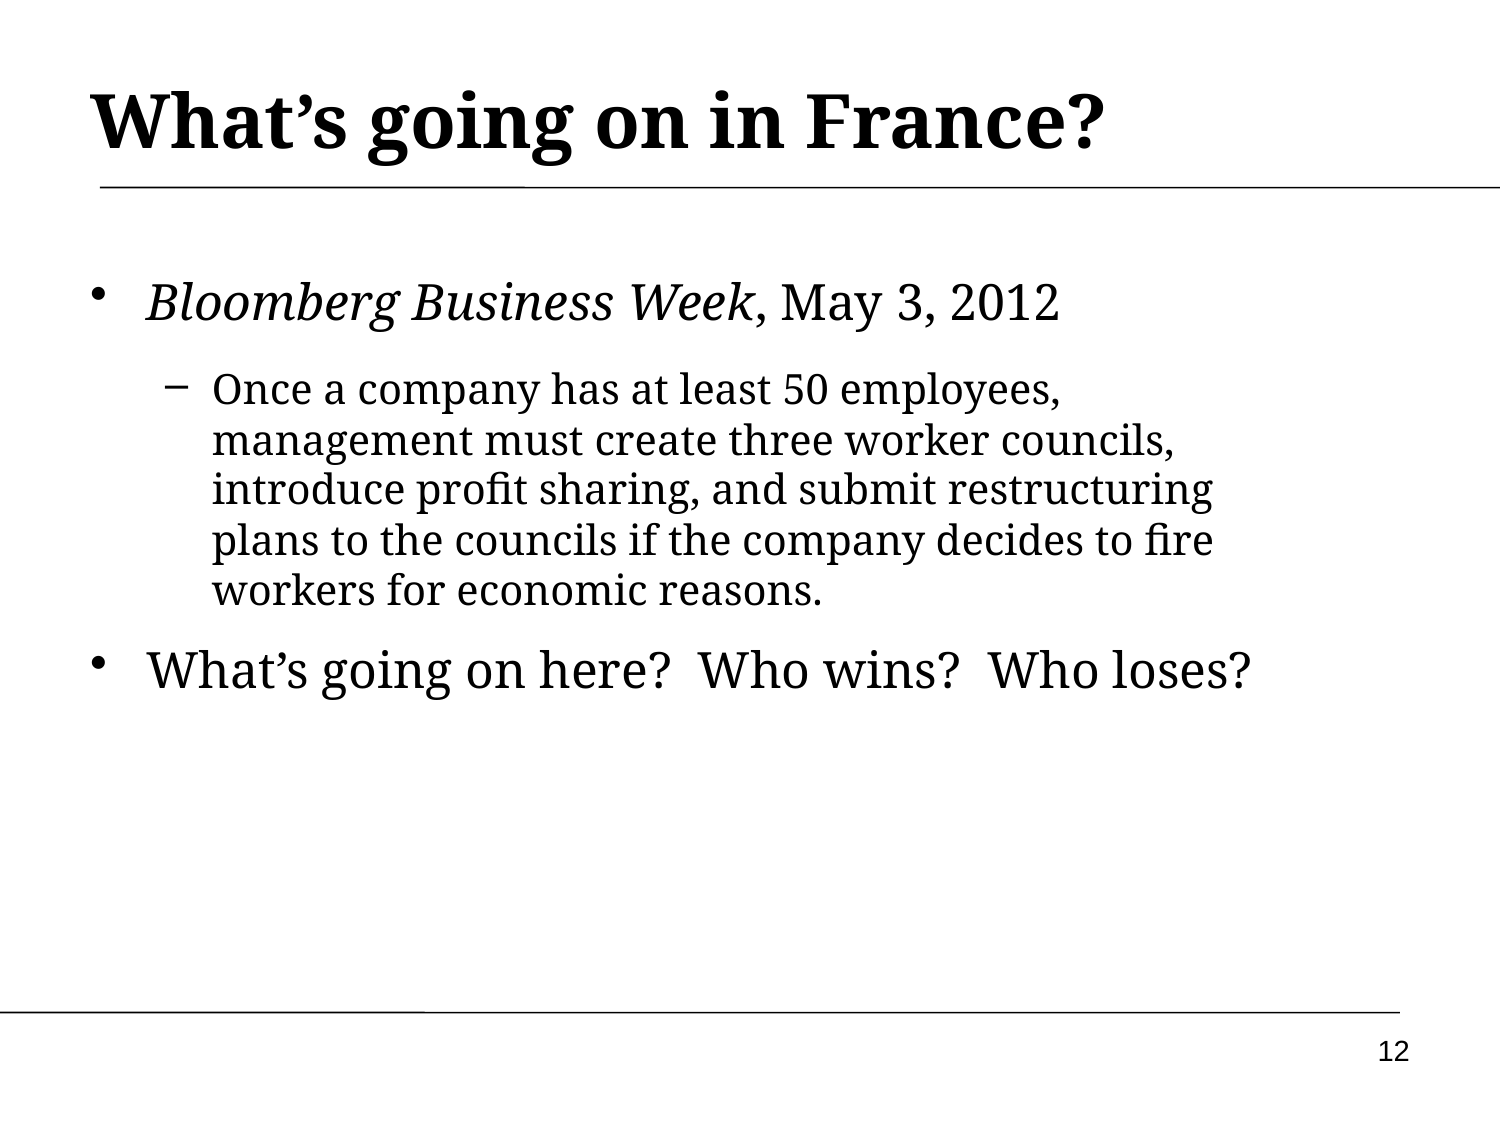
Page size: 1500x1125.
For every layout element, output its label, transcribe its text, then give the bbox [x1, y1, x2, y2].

slide_number 12 [1074, 1024, 1426, 1103]
title What’s going on in France? [74, 49, 1426, 188]
list Bloomberg Business Week, May 3, 2012 Once a company has at least 50 employees, management must create three worker councils, introduce profit sharing, and submit restructuring plans to the councils if the company decides to fire workers for economic reasons. What’s going on here? Who wins? Who loses? [74, 262, 1326, 1006]
